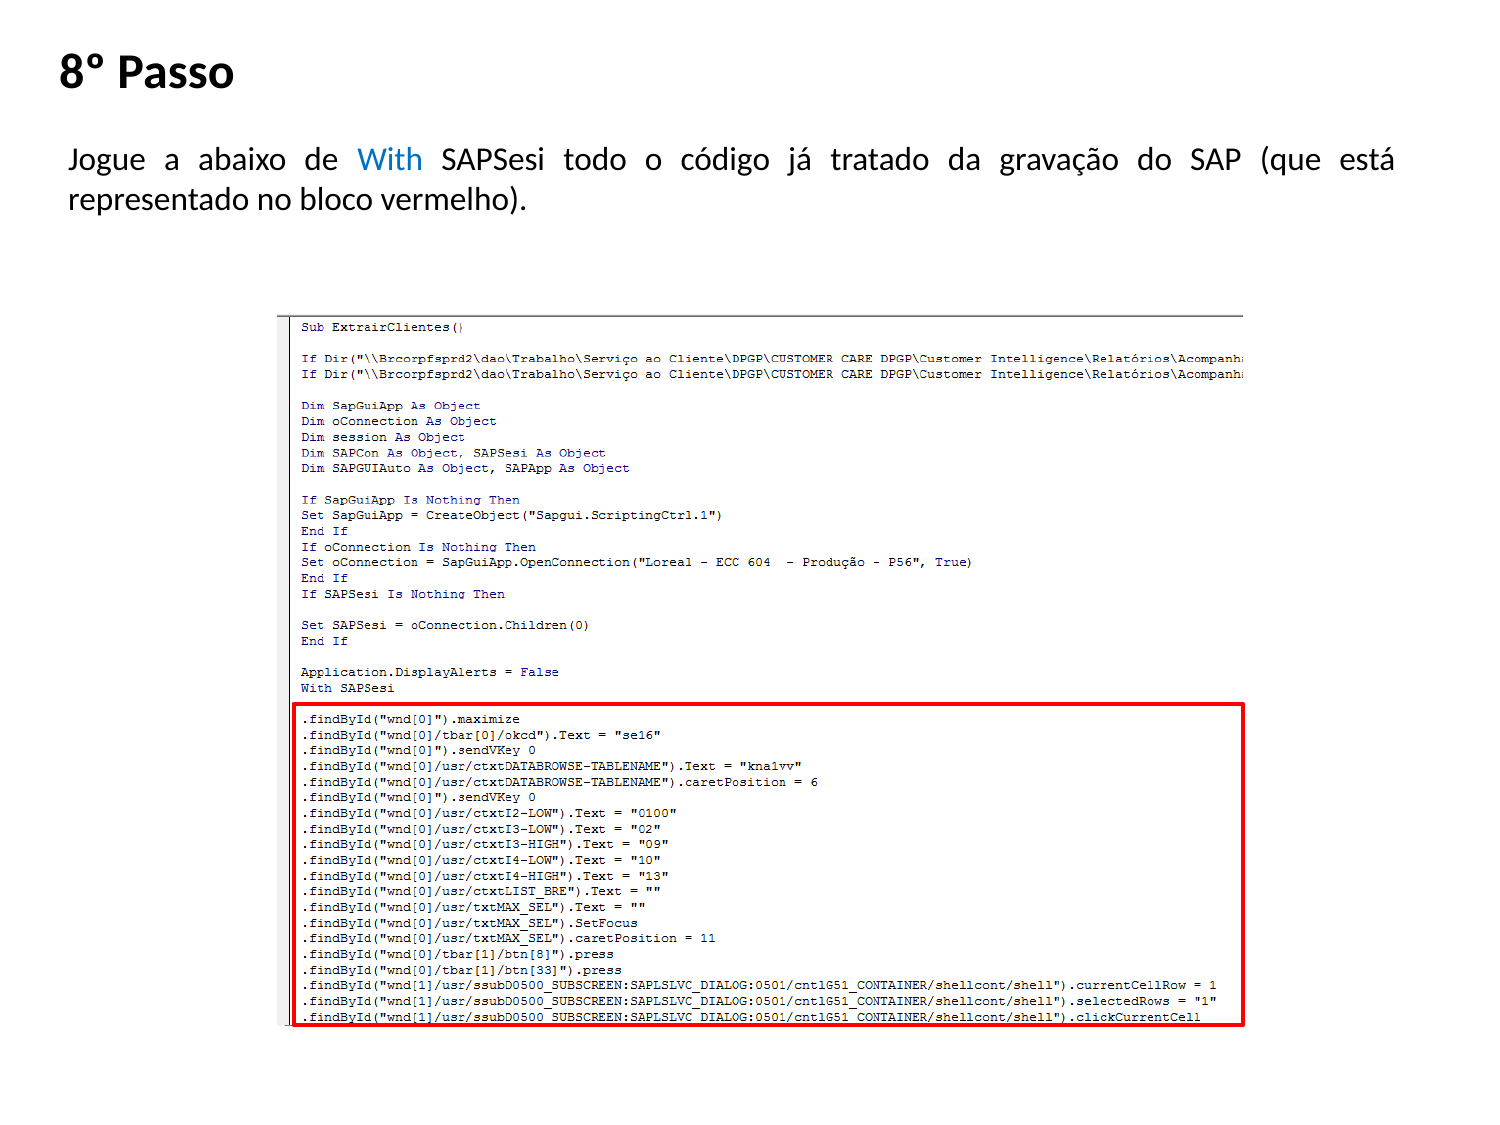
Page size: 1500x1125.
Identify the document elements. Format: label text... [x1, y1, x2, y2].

text_box 8º Passo [44, 30, 1025, 106]
text_box Jogue a abaixo de With SAPSesi todo o código já tratado da gravação do SAP (que está representado no bloco vermelho). [53, 129, 1412, 265]
picture [277, 314, 1244, 1026]
